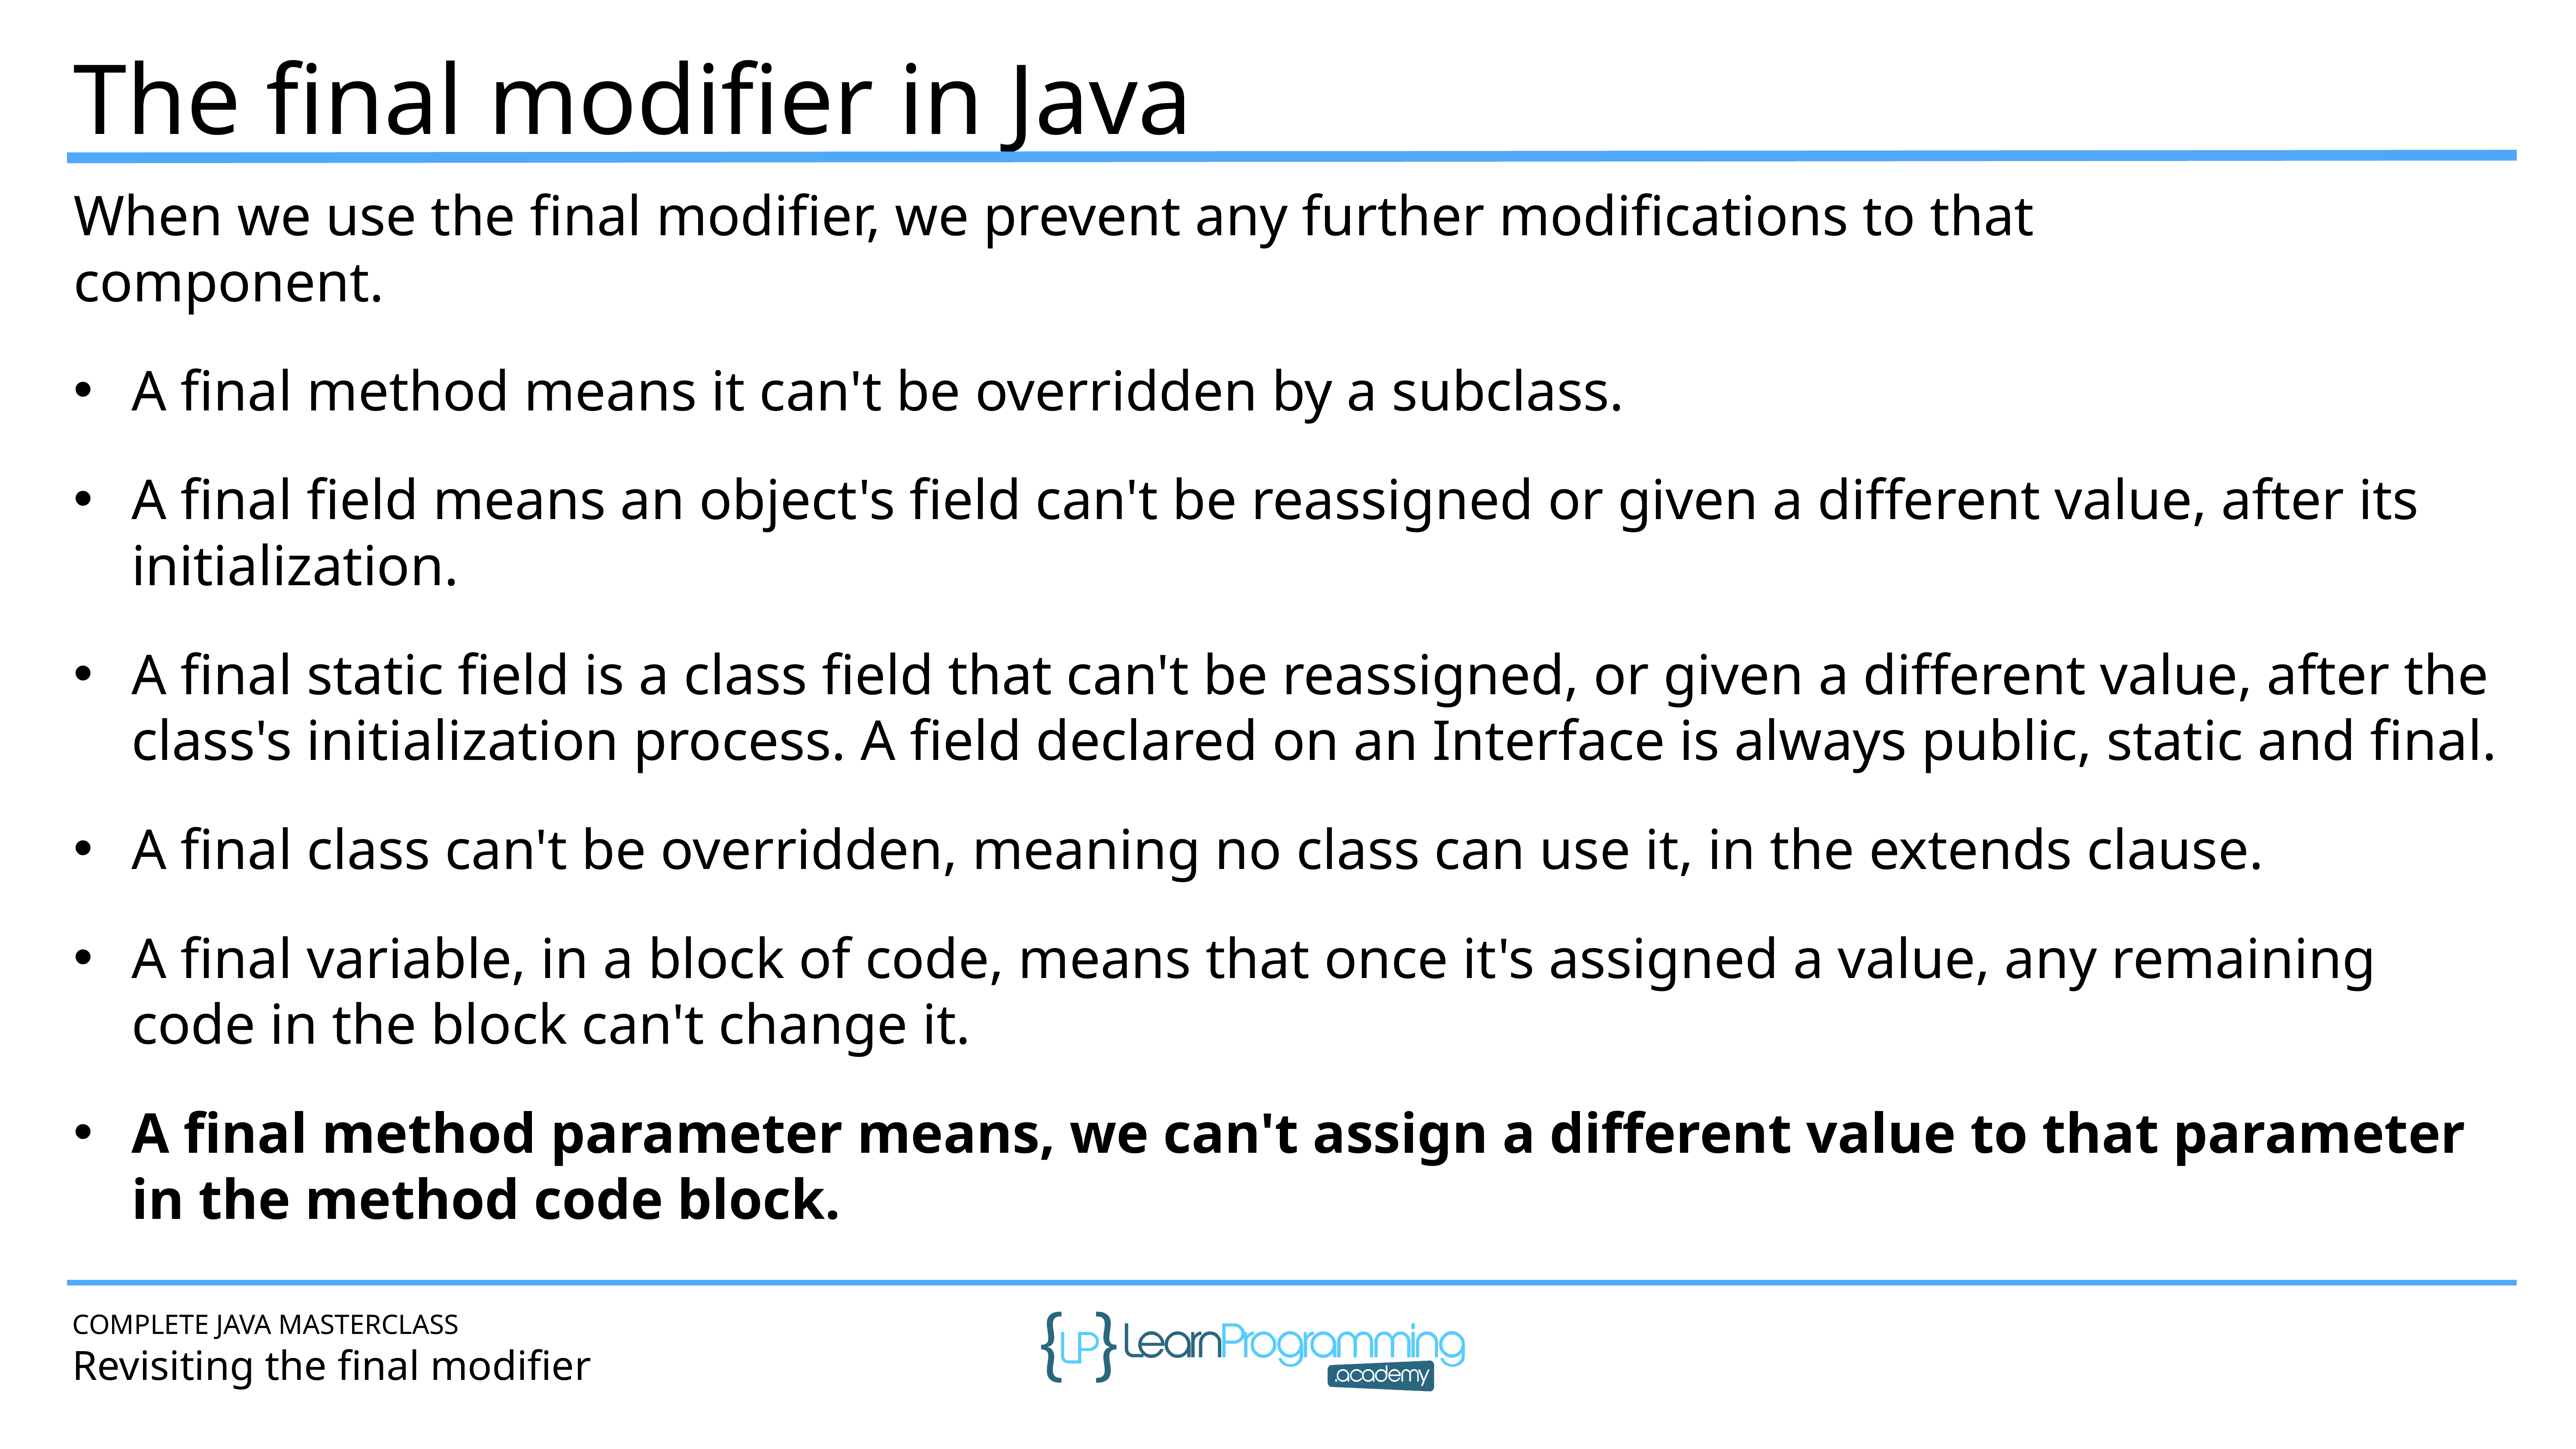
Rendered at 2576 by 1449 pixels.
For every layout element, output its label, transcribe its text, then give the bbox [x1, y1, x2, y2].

text_box COMPLETE JAVA MASTERCLASS Revisiting the final modifier [67, 1302, 1030, 1394]
picture [1032, 1302, 1477, 1400]
text_box When we use the final modifier, we prevent any further modifications to that component. A final method means it can't be overridden by a subclass. A final field means an object's field can't be reassigned or given a different value, after its initialization. A final static field is a class field that can't be reassigned, or given a different value, after the class's initialization process. A field declared on an Interface is always public, static and final. A final class can't be overridden, meaning no class can use it, in the extends clause. A final variable, in a block of code, means that once it's assigned a value, any remaining code in the block can't change it. A final method parameter means, we can't assign a different value to that parameter in the method code block. [67, 177, 2517, 1261]
text_box The final modifier in Java [67, 32, 1198, 159]
